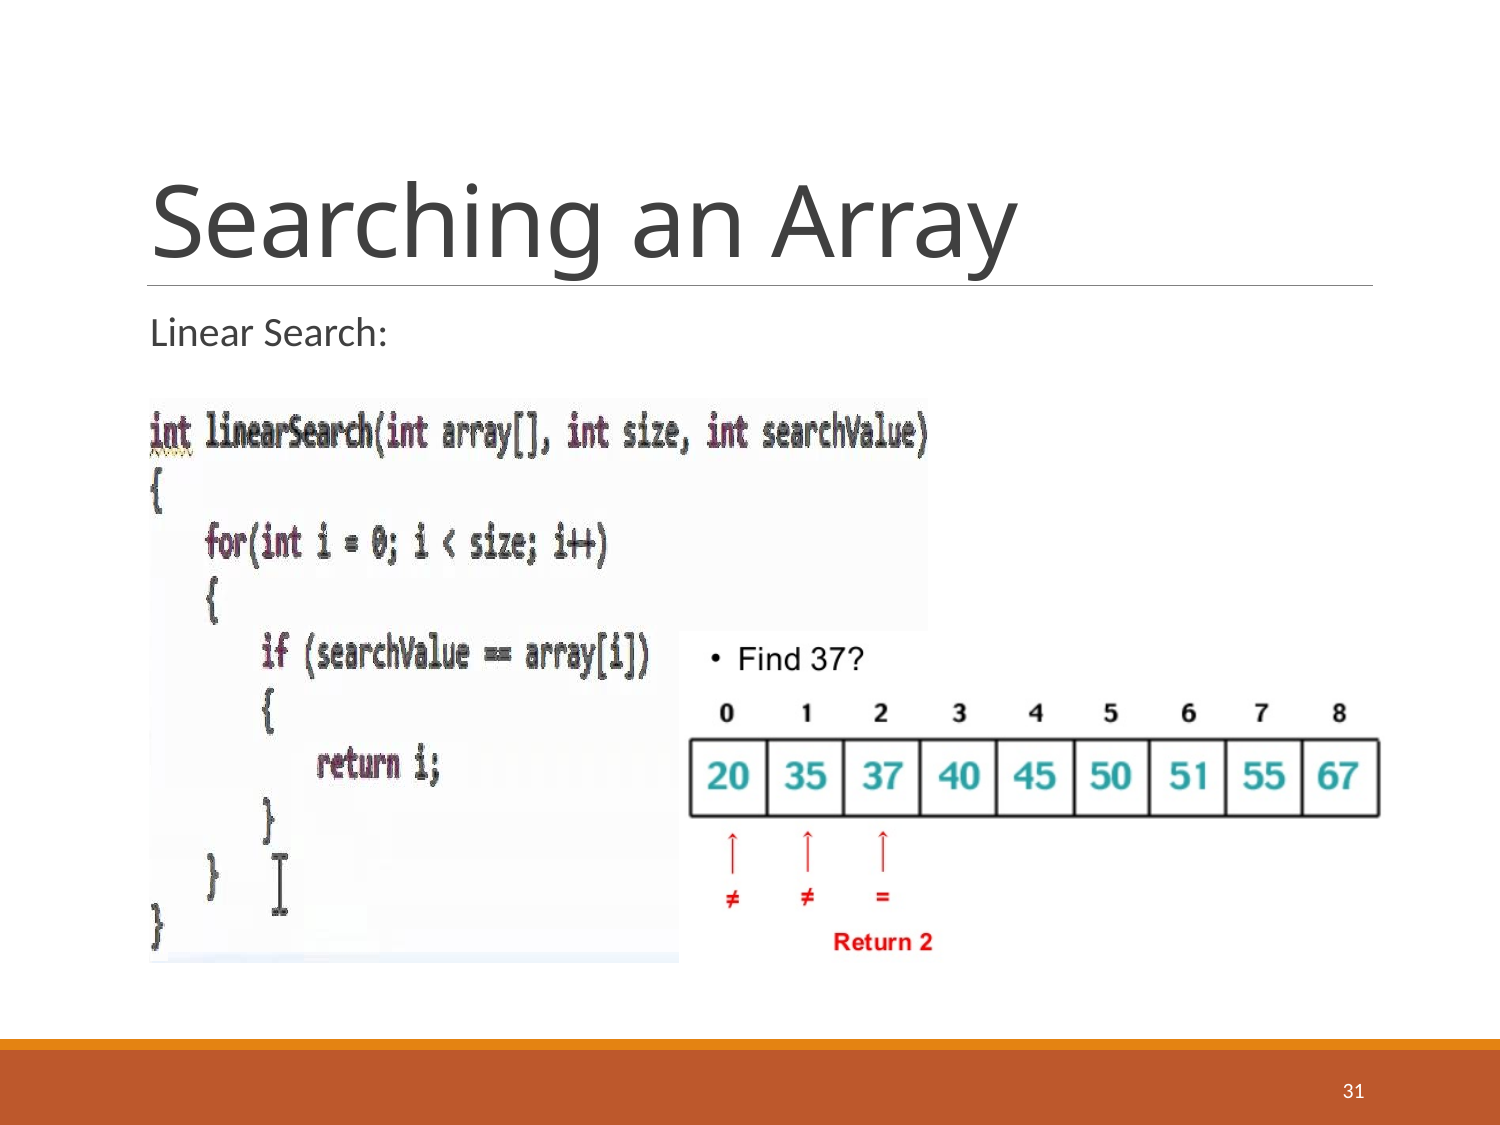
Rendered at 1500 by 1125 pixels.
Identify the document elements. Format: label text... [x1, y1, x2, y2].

picture [147, 396, 1389, 964]
list Linear Search: [135, 302, 1373, 963]
slide_number 31 [1218, 1059, 1380, 1120]
title Searching an Array [135, 47, 1373, 285]
